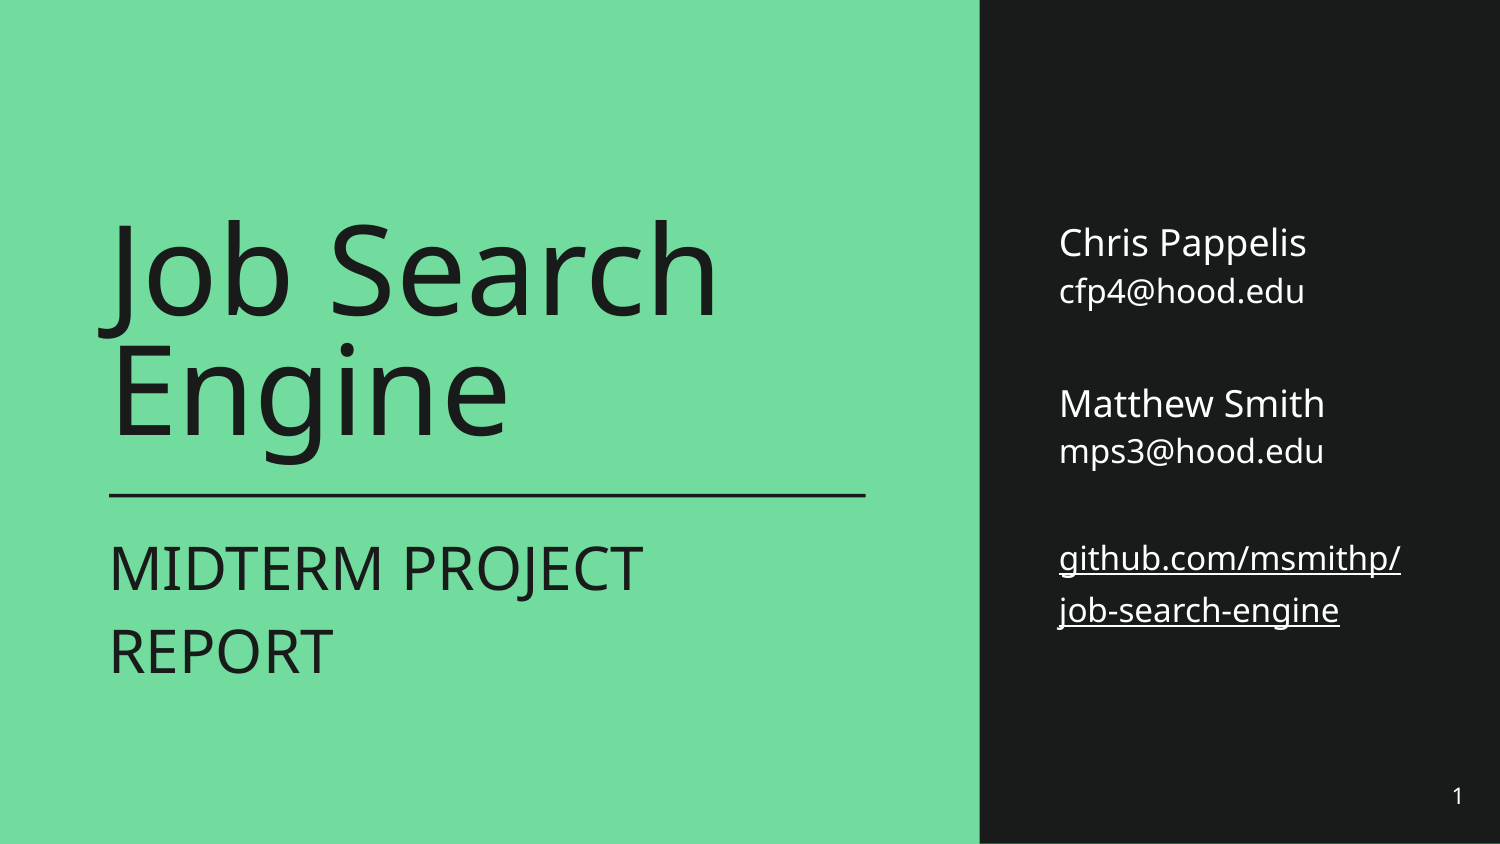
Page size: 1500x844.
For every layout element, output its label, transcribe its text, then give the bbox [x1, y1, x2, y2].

text_box github.com/msmithp/ job-search-engine [1043, 516, 1443, 648]
text_box [109, 493, 866, 498]
text_box Chris Pappelis cfp4@hood.edu [1043, 195, 1443, 328]
title Job Search Engine MIDTERM PROJECT REPORT [93, 204, 882, 640]
slide_number ‹#› [1389, 764, 1480, 830]
text_box Matthew Smith mps3@hood.edu [1043, 356, 1443, 488]
